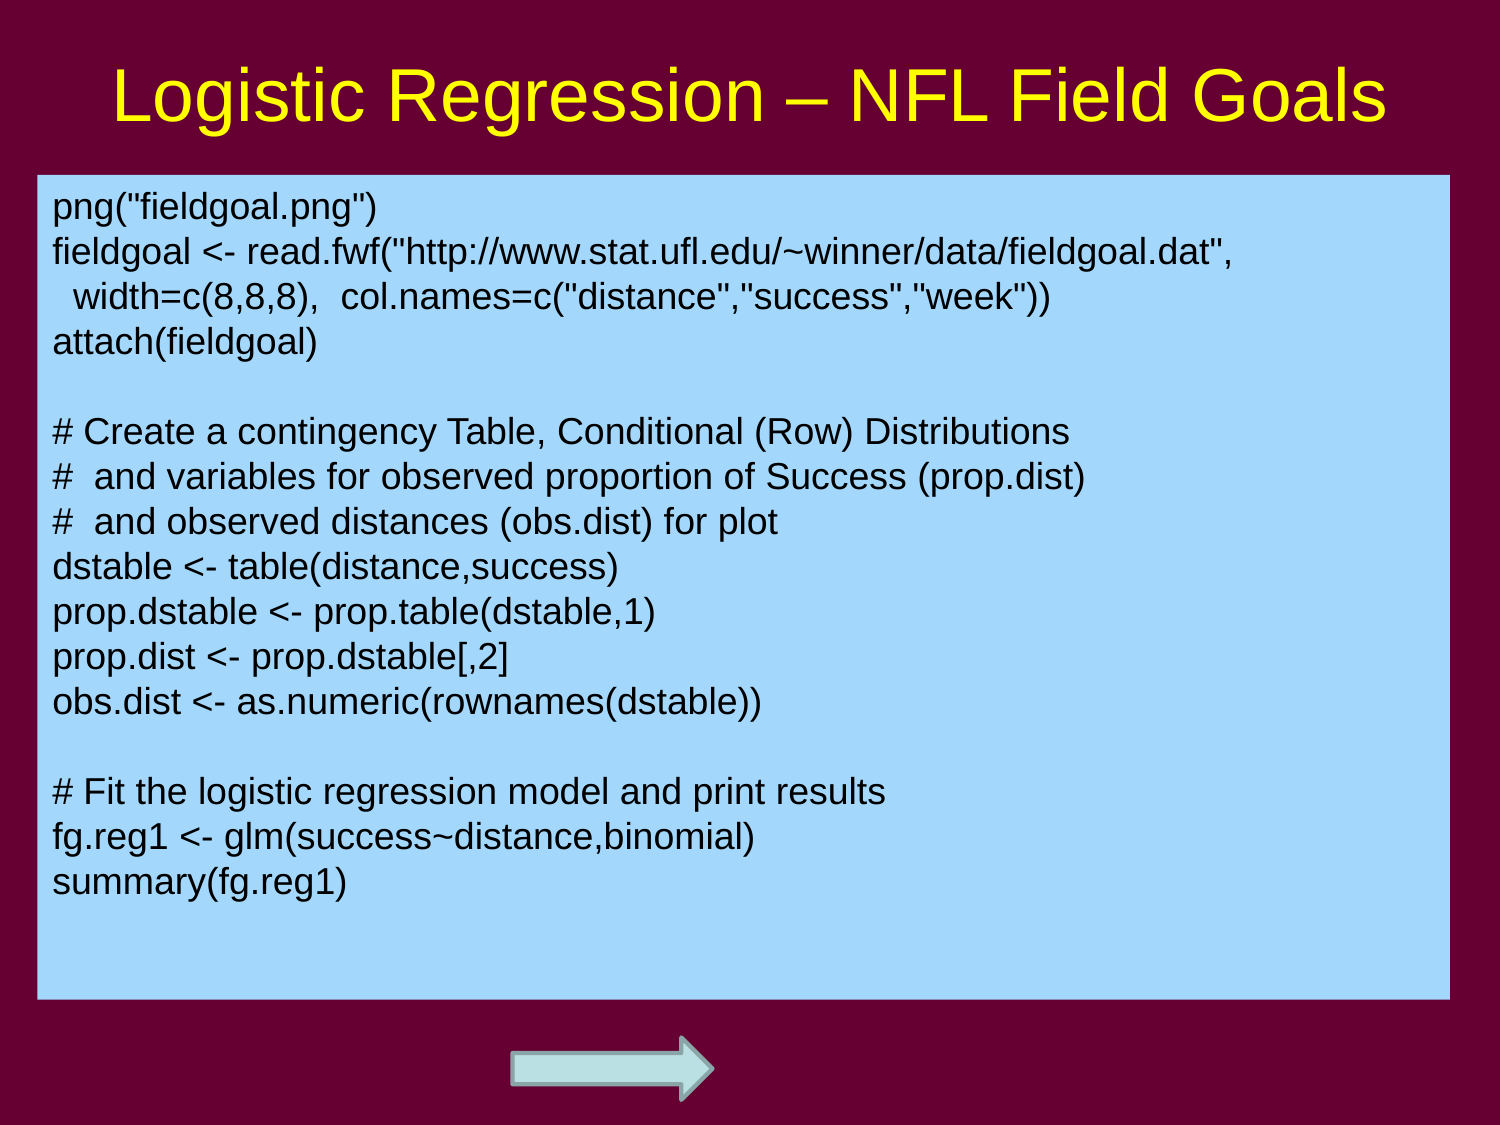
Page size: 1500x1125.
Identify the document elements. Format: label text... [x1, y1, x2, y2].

text_box png("fieldgoal.png") fieldgoal <- read.fwf("http://www.stat.ufl.edu/~winner/data/fieldgoal.dat", width=c(8,8,8), col.names=c("distance","success","week")) attach(fieldgoal) # Create a contingency Table, Conditional (Row) Distributions # and variables for observed proportion of Success (prop.dist) # and observed distances (obs.dist) for plot dstable <- table(distance,success) prop.dstable <- prop.table(dstable,1) prop.dist <- prop.dstable[,2] obs.dist <- as.numeric(rownames(dstable)) # Fit the logistic regression model and print results fg.reg1 <- glm(success~distance,binomial) summary(fg.reg1) [37, 174, 1450, 1000]
title Logistic Regression – NFL Field Goals [75, 45, 1425, 138]
text_box [510, 1035, 715, 1102]
